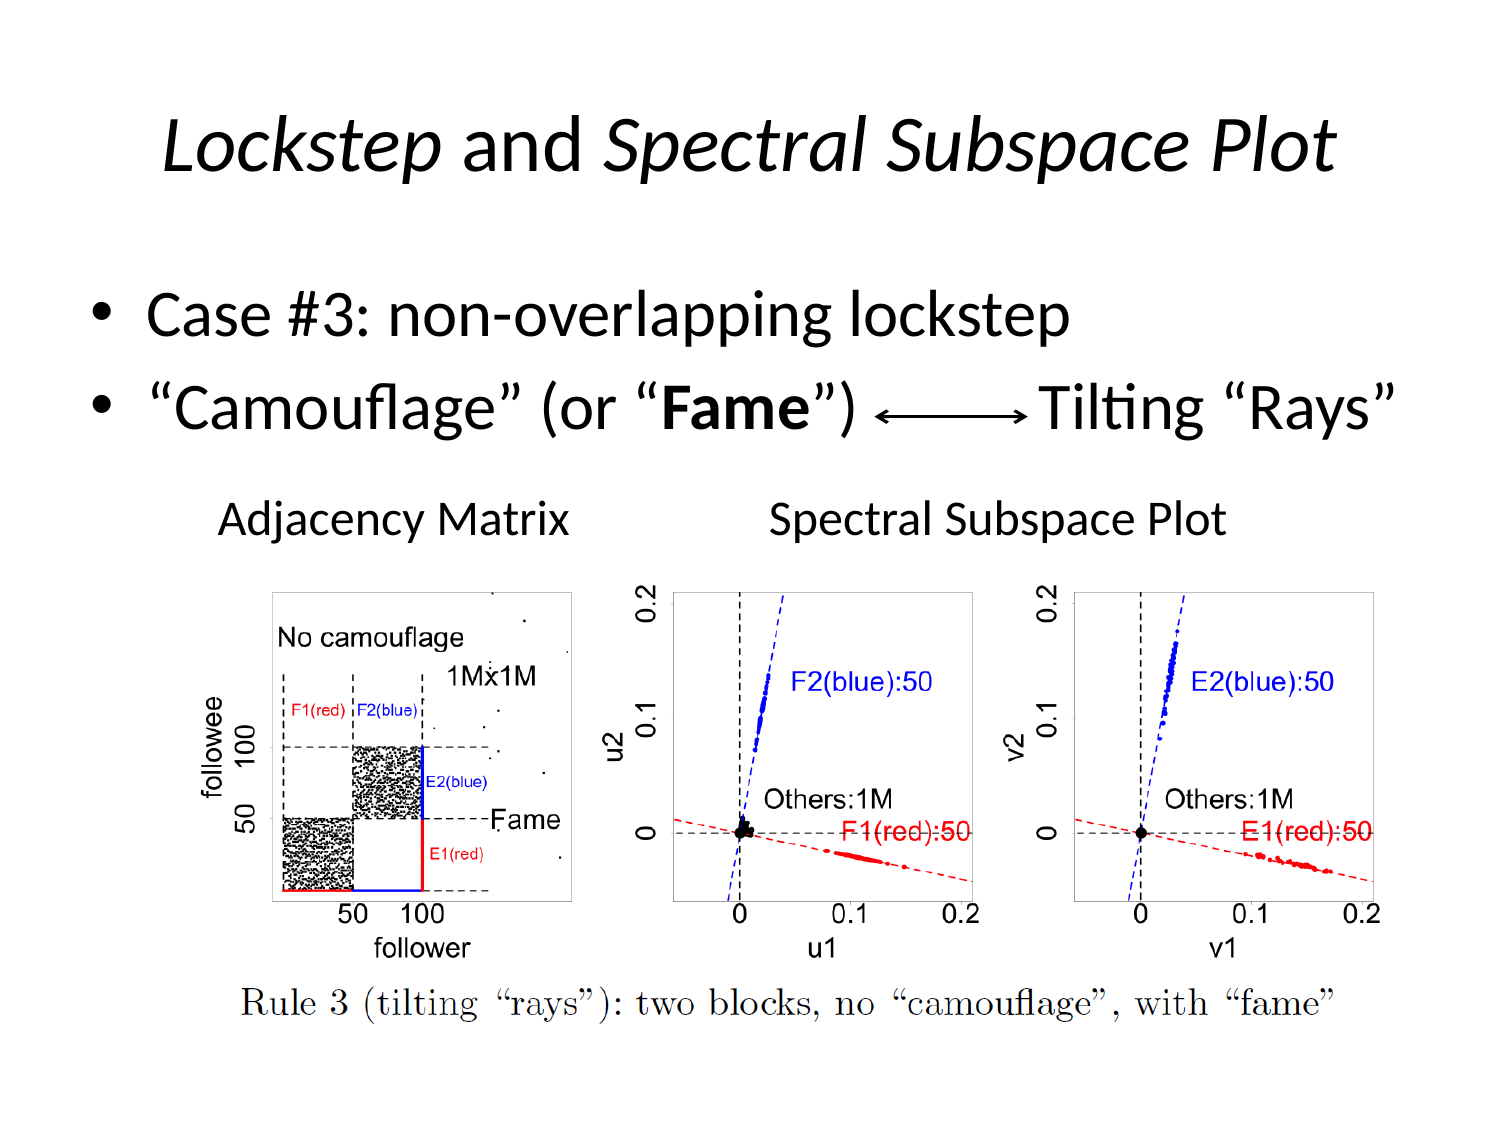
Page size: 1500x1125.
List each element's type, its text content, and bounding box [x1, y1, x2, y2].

text_box Spectral Subspace Plot [656, 477, 1340, 553]
text_box Adjacency Matrix [202, 477, 586, 553]
title Lockstep and Spectral Subspace Plot [75, 45, 1425, 233]
list Case #3: non-overlapping lockstep “Camouflage” (or “Fame”) Tilting “Rays” [75, 262, 1425, 1005]
picture [195, 585, 1386, 1026]
